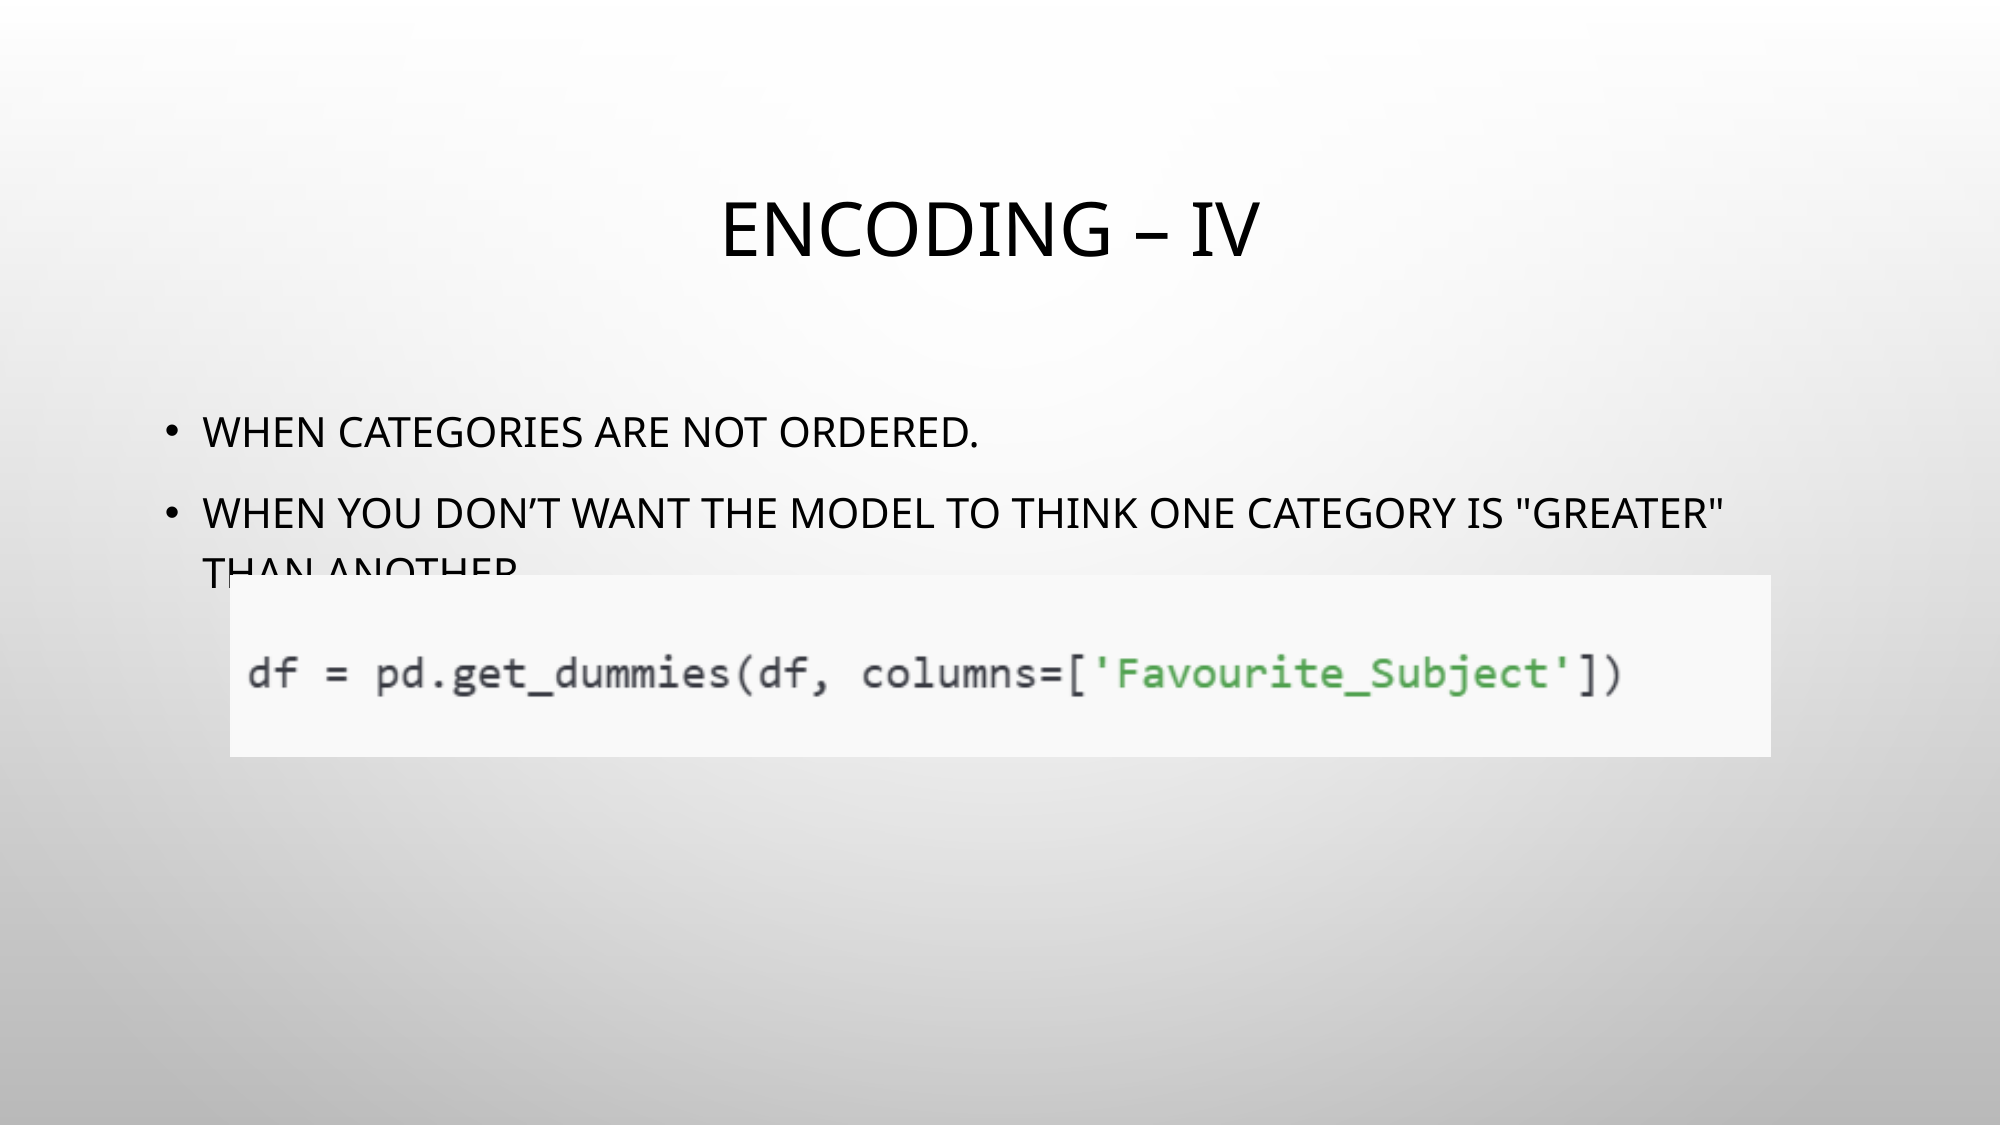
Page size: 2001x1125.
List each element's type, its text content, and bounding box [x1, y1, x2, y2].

picture [0, 0, 2000, 1125]
title Encoding – IV [149, 101, 1851, 364]
list When categories are not ordered. When you don’t want the model to think one category is "greater" than another. [149, 388, 1851, 950]
